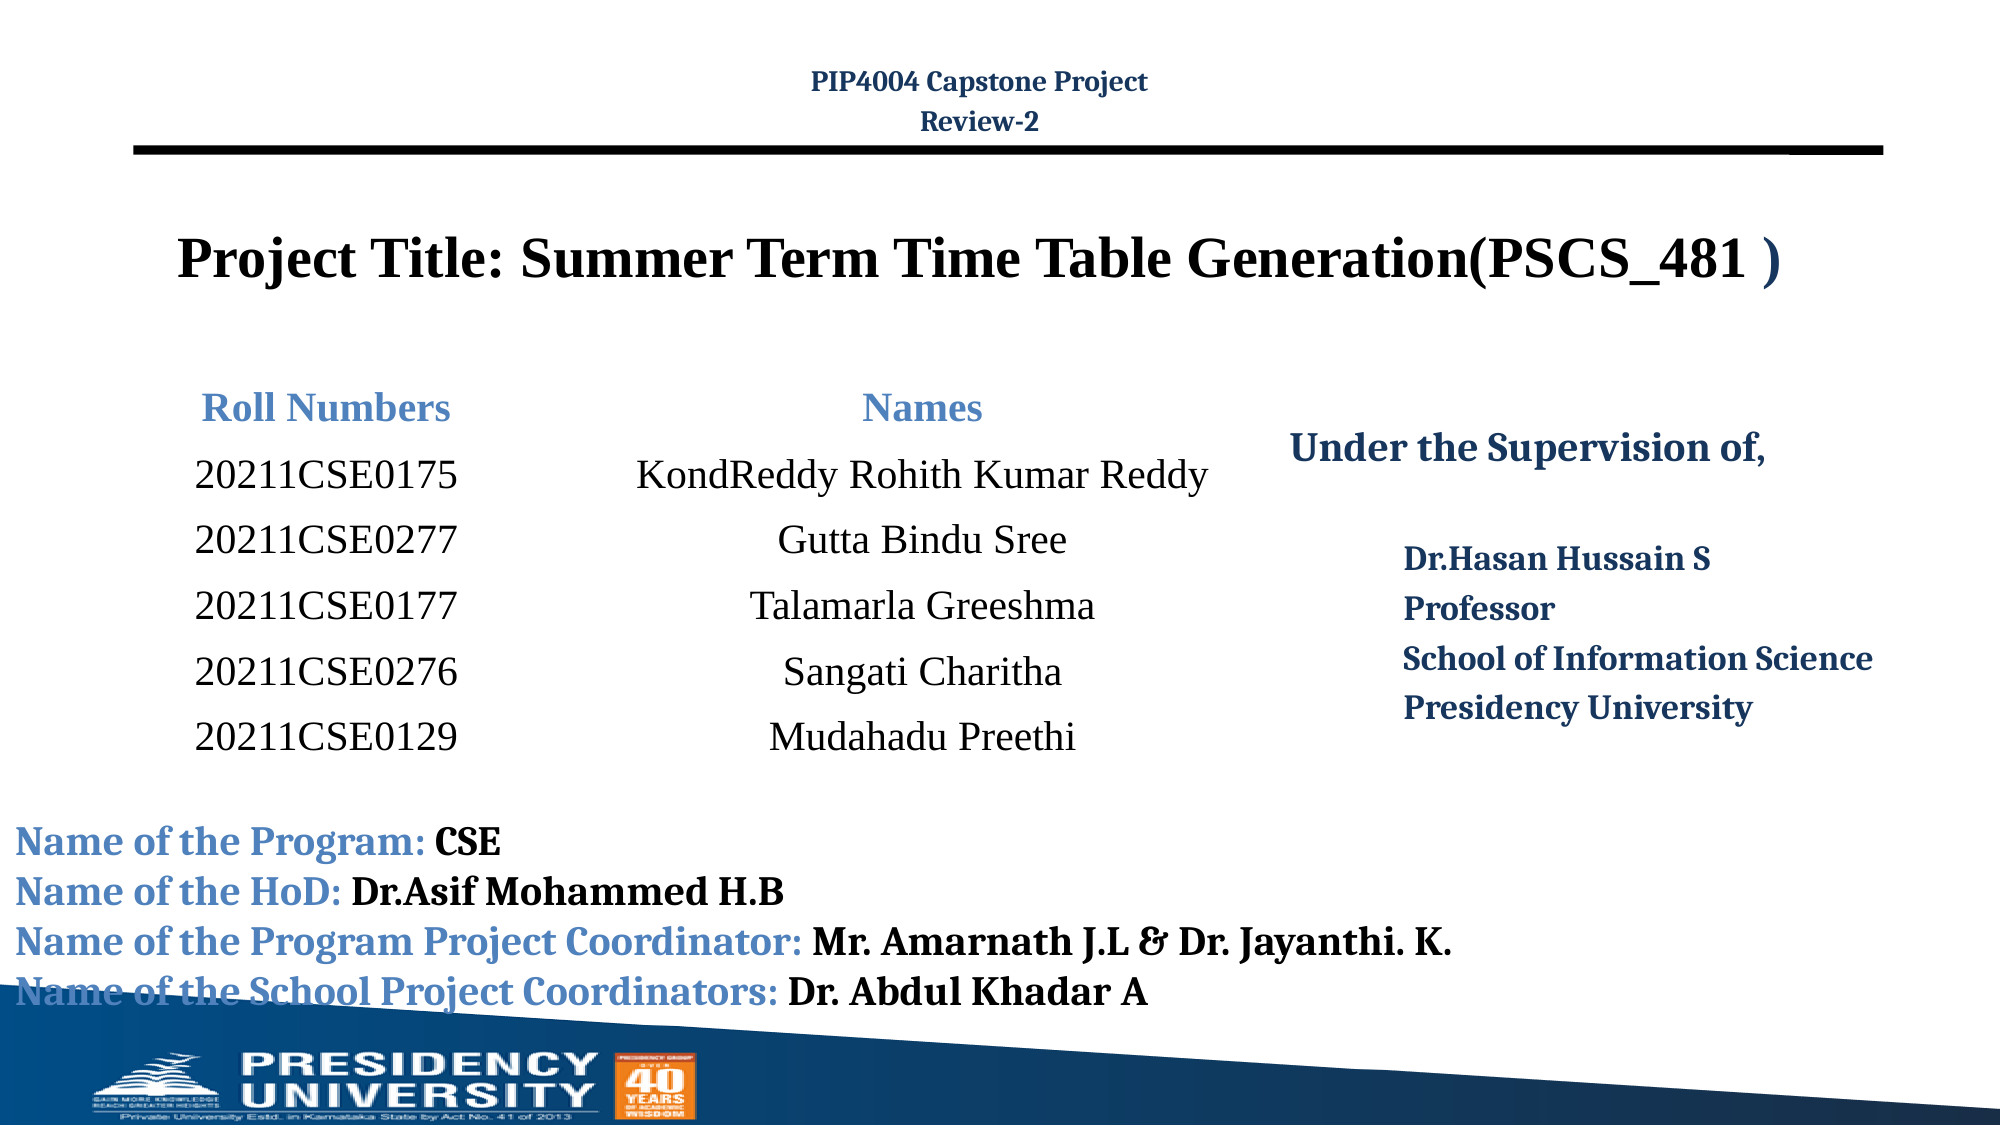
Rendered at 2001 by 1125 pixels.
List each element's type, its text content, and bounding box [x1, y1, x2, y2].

text_box Under the Supervision of, Dr.Hasan Hussain S Professor School of Information Science Presidency University [1225, 412, 1968, 744]
table_cell KondReddy Rohith Kumar Reddy [620, 443, 1225, 509]
table_header Roll Numbers [32, 377, 620, 443]
table_header Names [620, 377, 1225, 443]
table_cell Sangati Charitha [620, 640, 1225, 706]
table_cell Mudahadu Preethi [620, 706, 1225, 771]
table_cell 20211CSE0277 [32, 509, 620, 575]
table_cell 20211CSE0129 [32, 706, 620, 771]
text_box PIP4004 Capstone Project Review-2 [653, 54, 1306, 146]
picture [0, 1063, 2000, 1125]
text_box Name of the Program: CSE Name of the HoD: Dr.Asif Mohammed H.B Name of the Program Project Coordinator: Mr. Amarnath J.L & Dr. Jayanthi. K. Name of the School Project Coordinators: Dr. Abdul Khadar A [0, 806, 2000, 1063]
table_cell 20211CSE0175 [32, 443, 620, 509]
table_cell Gutta Bindu Sree [620, 509, 1225, 575]
title Project Title: Summer Term Time Table Generation(PSCS_481 ) [129, 175, 1830, 334]
table_cell Talamarla Greeshma [620, 575, 1225, 640]
table_cell 20211CSE0276 [32, 640, 620, 706]
table_cell 20211CSE0177 [32, 575, 620, 640]
